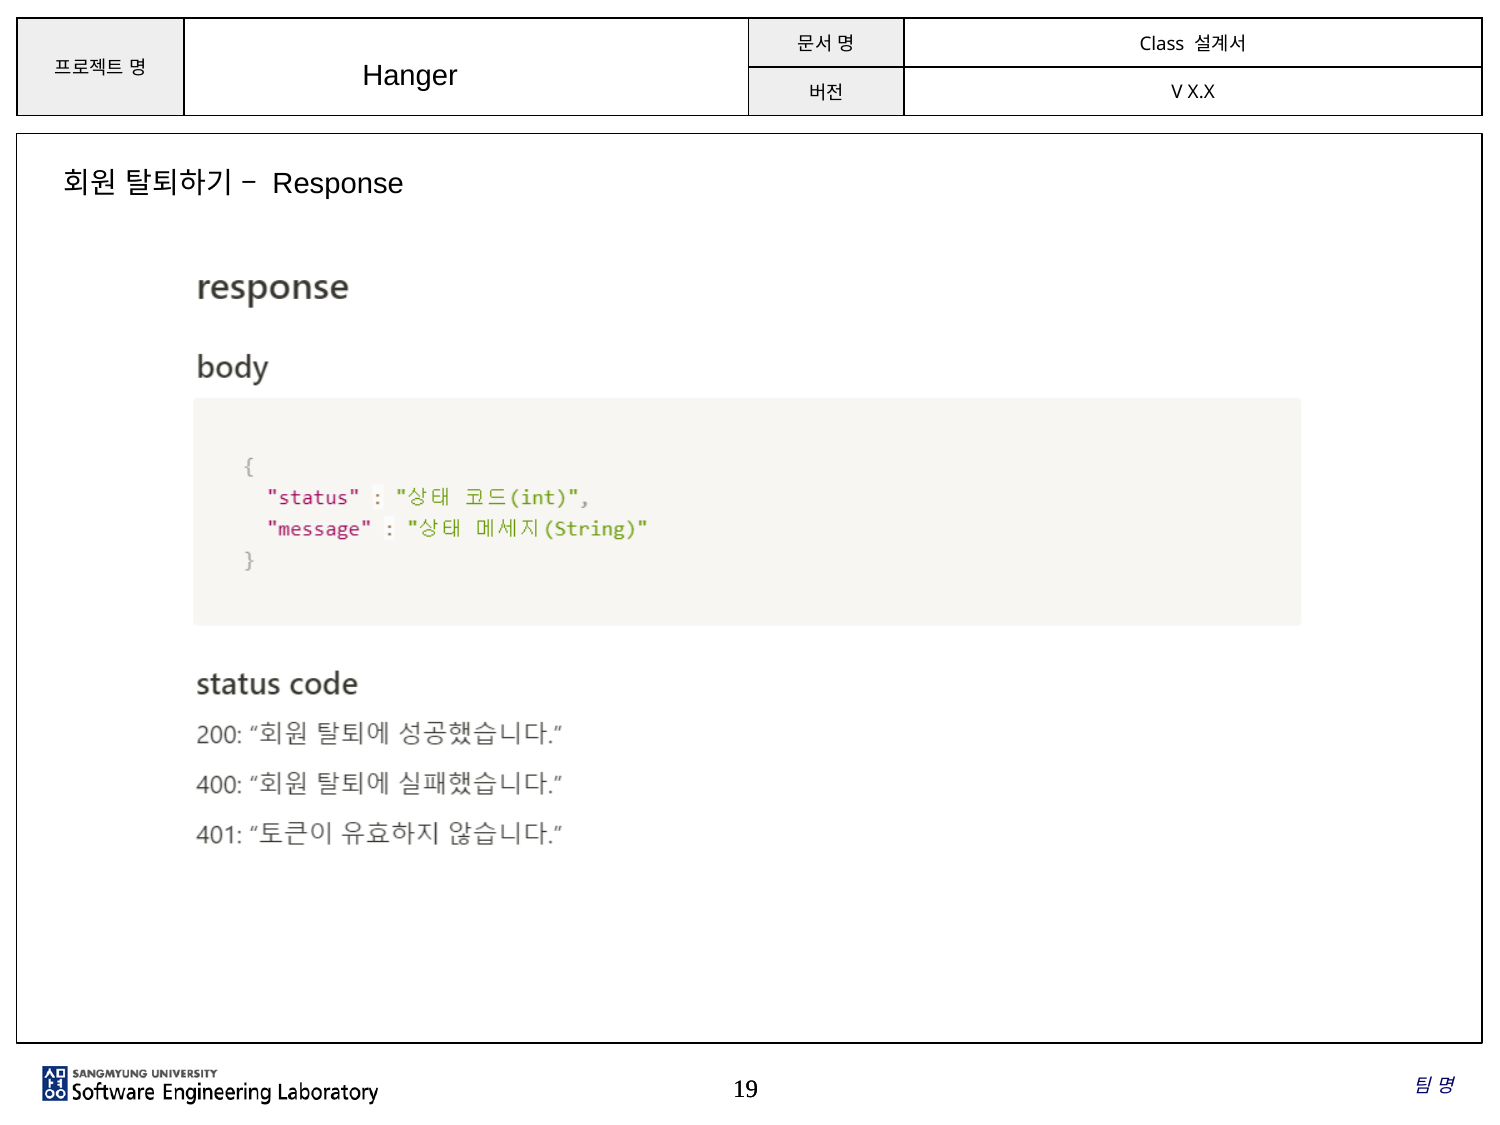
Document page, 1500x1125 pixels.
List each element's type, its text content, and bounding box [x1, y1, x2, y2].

text_box Hanger [347, 49, 524, 134]
text_box 회원 탈퇴하기 – Response [48, 157, 420, 208]
picture [42, 1066, 382, 1106]
footer 팀 명 [994, 1060, 1454, 1110]
picture [191, 274, 1309, 851]
